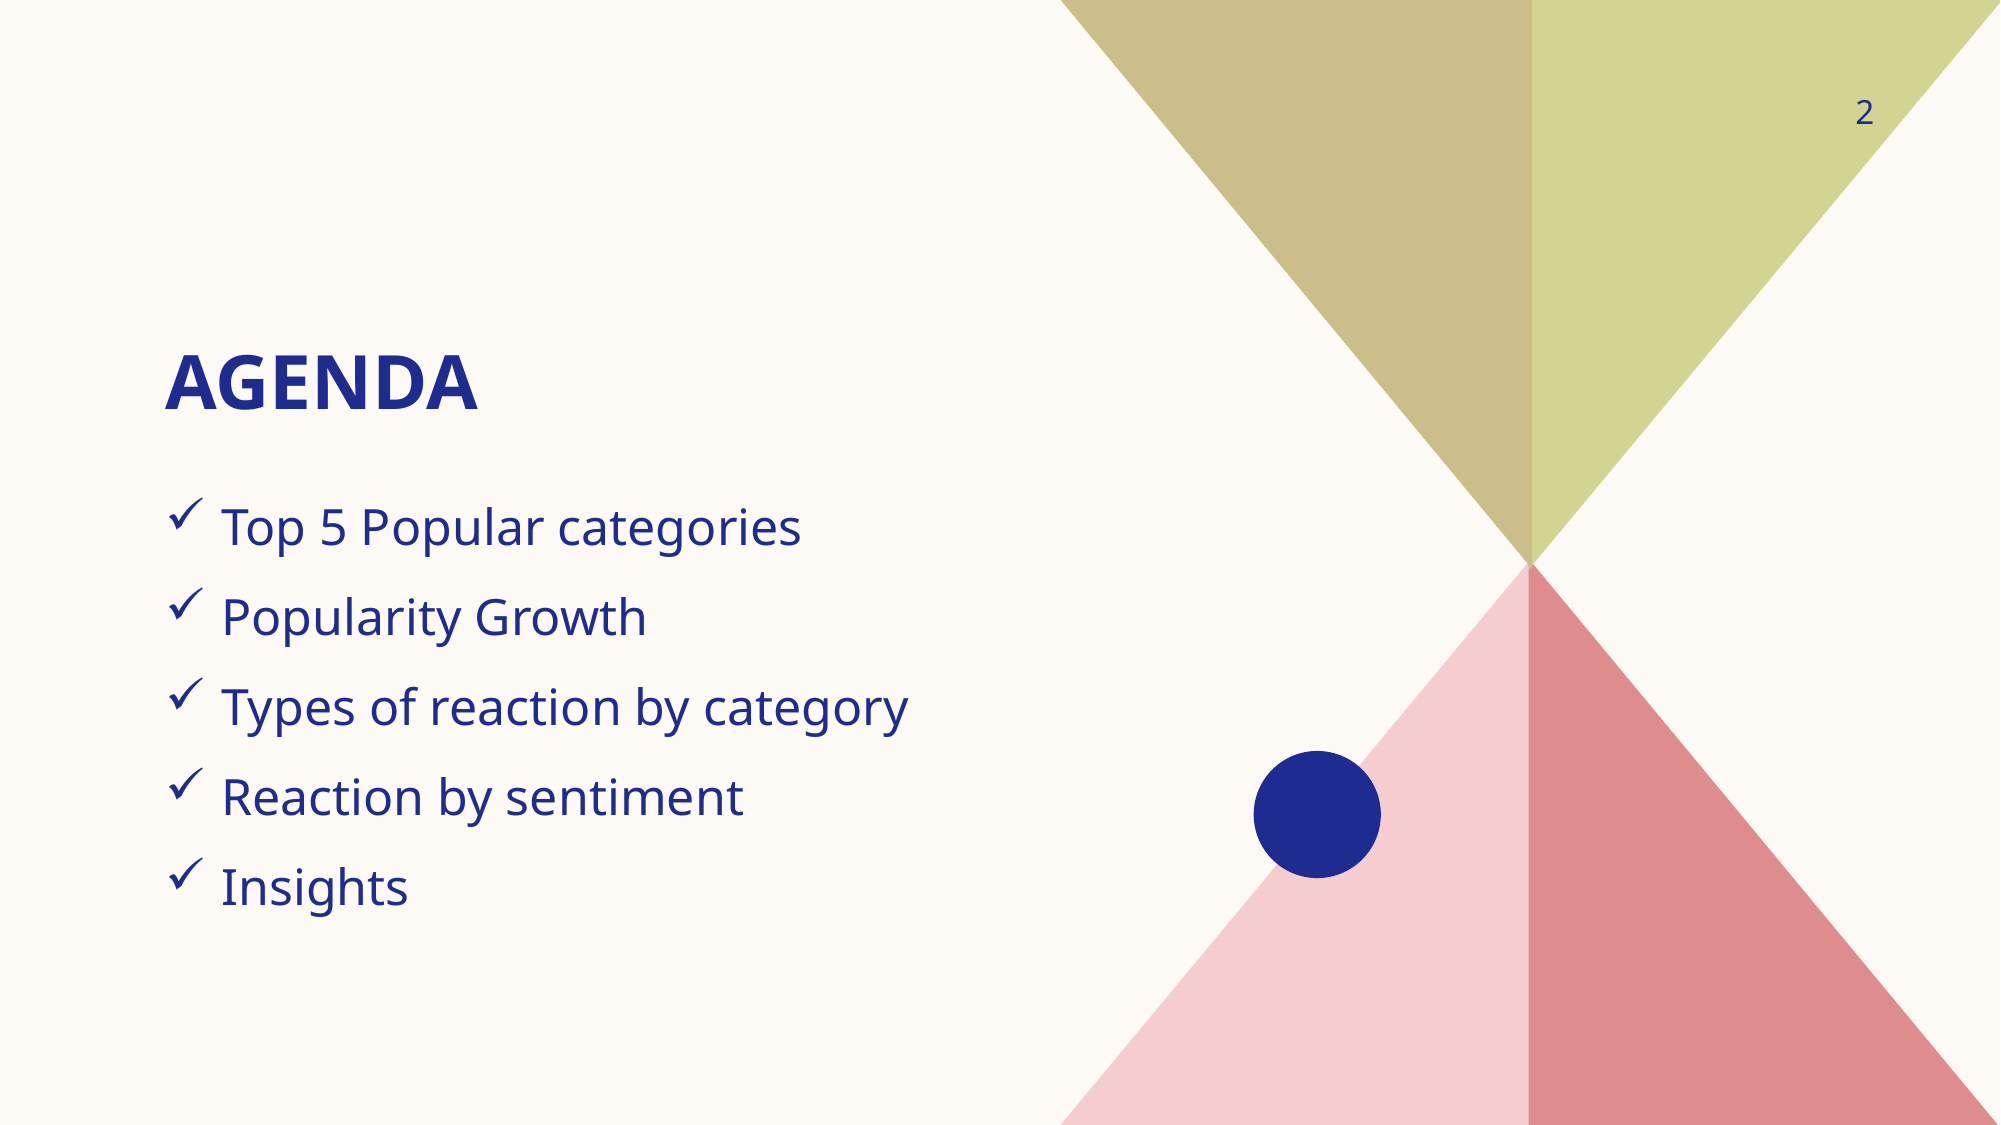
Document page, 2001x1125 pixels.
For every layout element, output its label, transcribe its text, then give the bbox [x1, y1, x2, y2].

list Top 5 Popular categories Popularity Growth Types of reaction by category Reaction by sentiment Insights [150, 464, 1230, 992]
title agenda [150, 173, 1230, 425]
slide_number 2 [1699, 75, 1875, 153]
